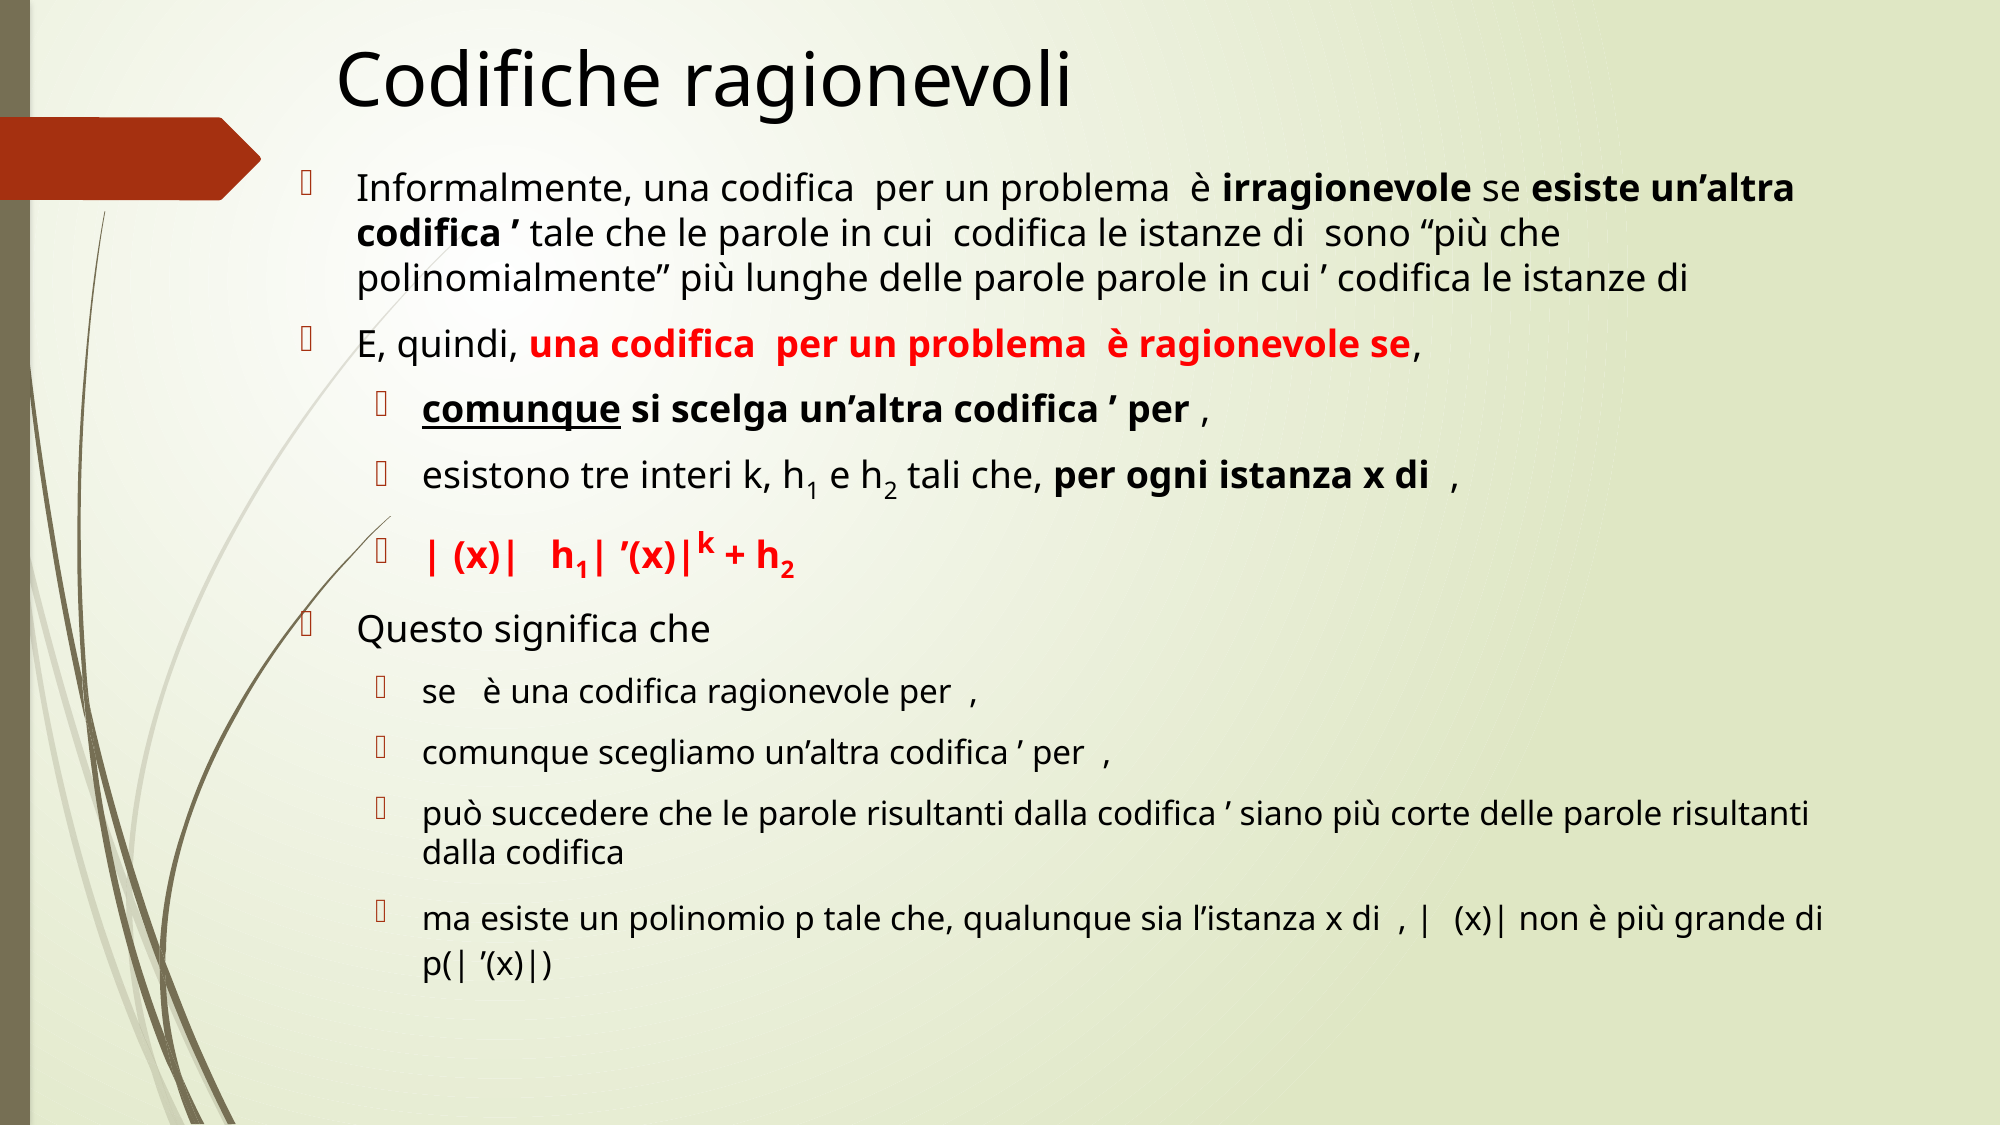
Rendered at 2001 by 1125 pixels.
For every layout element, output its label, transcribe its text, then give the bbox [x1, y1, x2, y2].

title Codifiche ragionevoli [320, 24, 1782, 157]
